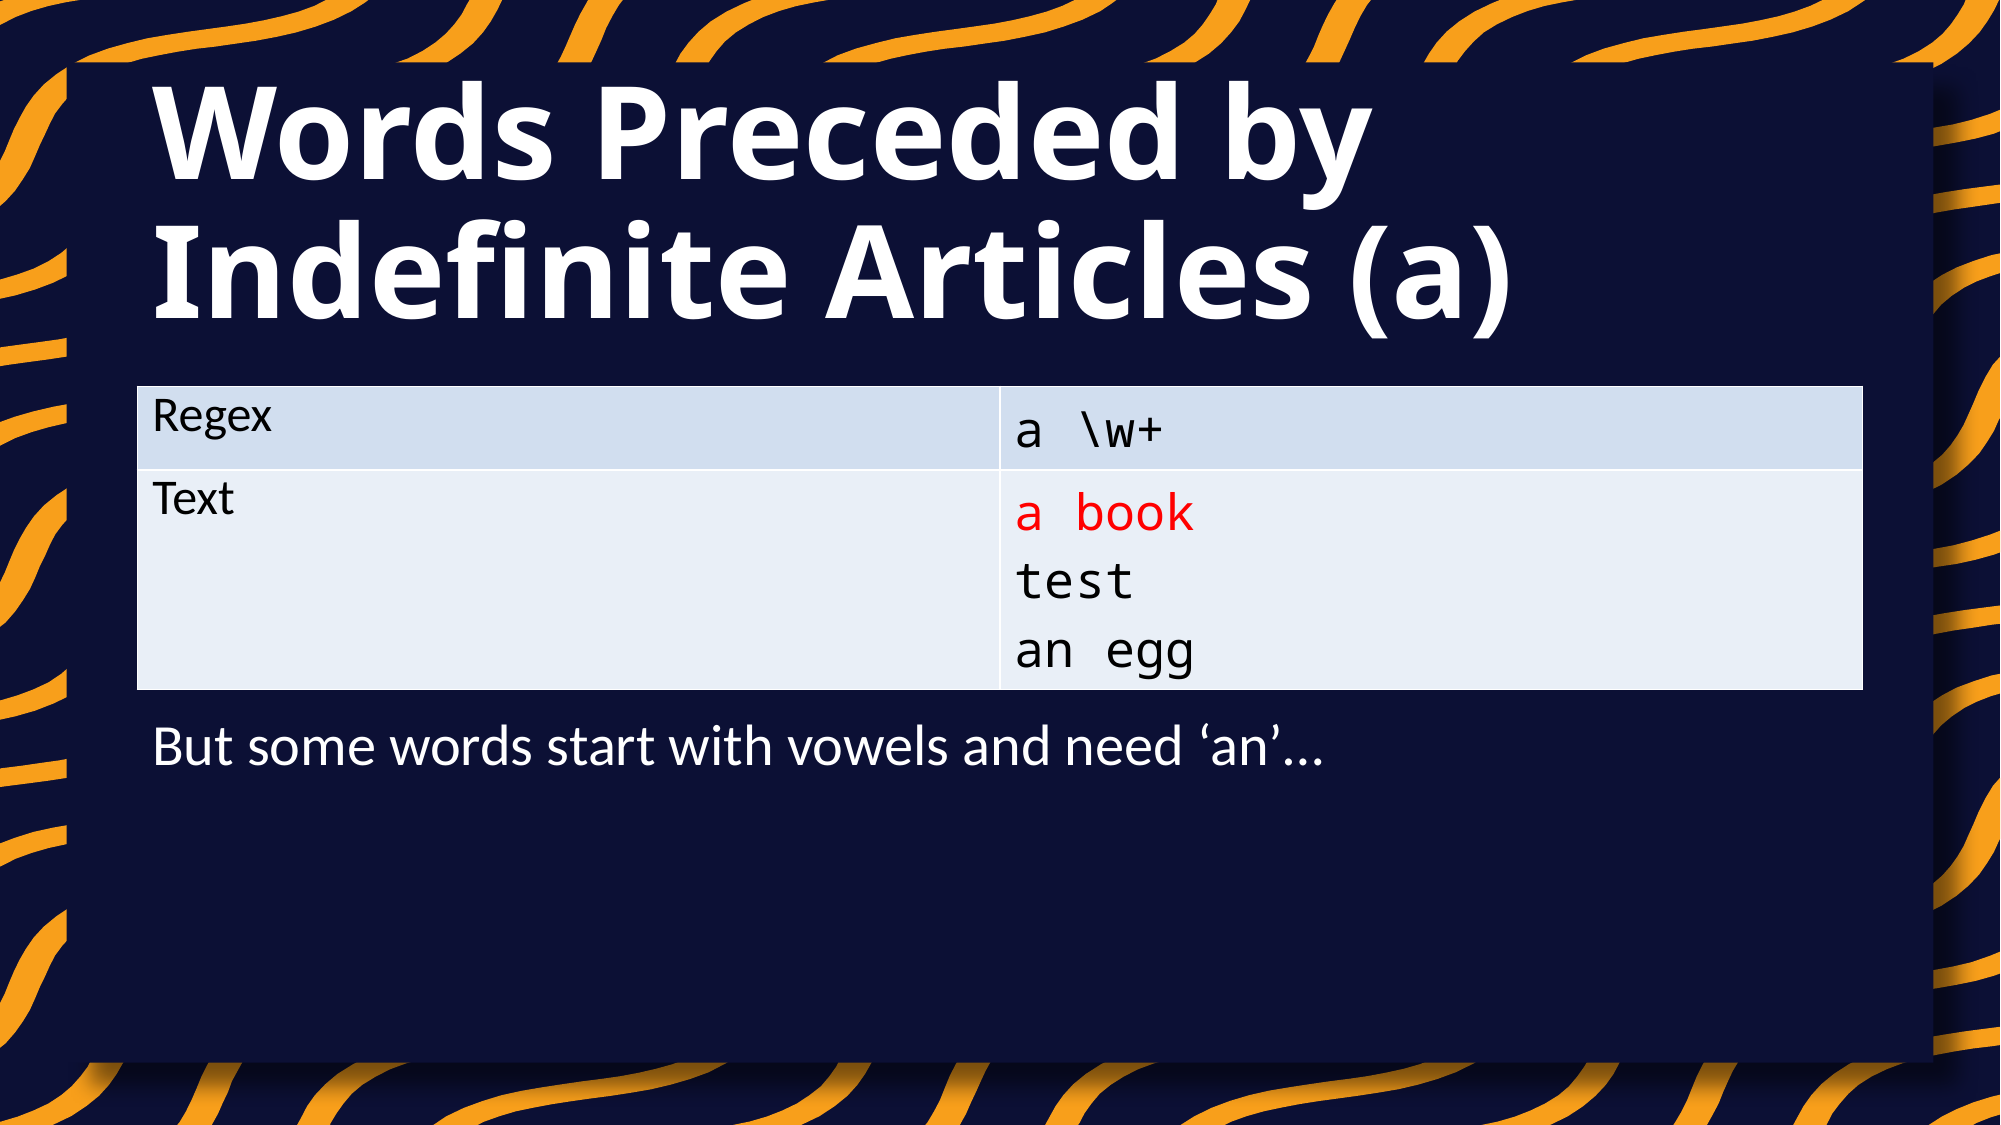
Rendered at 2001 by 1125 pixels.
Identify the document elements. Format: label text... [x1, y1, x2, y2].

table_cell a book test an egg [1001, 471, 1862, 689]
title Words Preceded by Indefinite Articles (a) [137, 60, 1863, 355]
text_box But some words start with vowels and need ‘an’… [137, 699, 1863, 784]
table_header a \w+ [1001, 387, 1862, 469]
table_cell Text [138, 471, 999, 689]
table_header Regex [138, 387, 999, 469]
